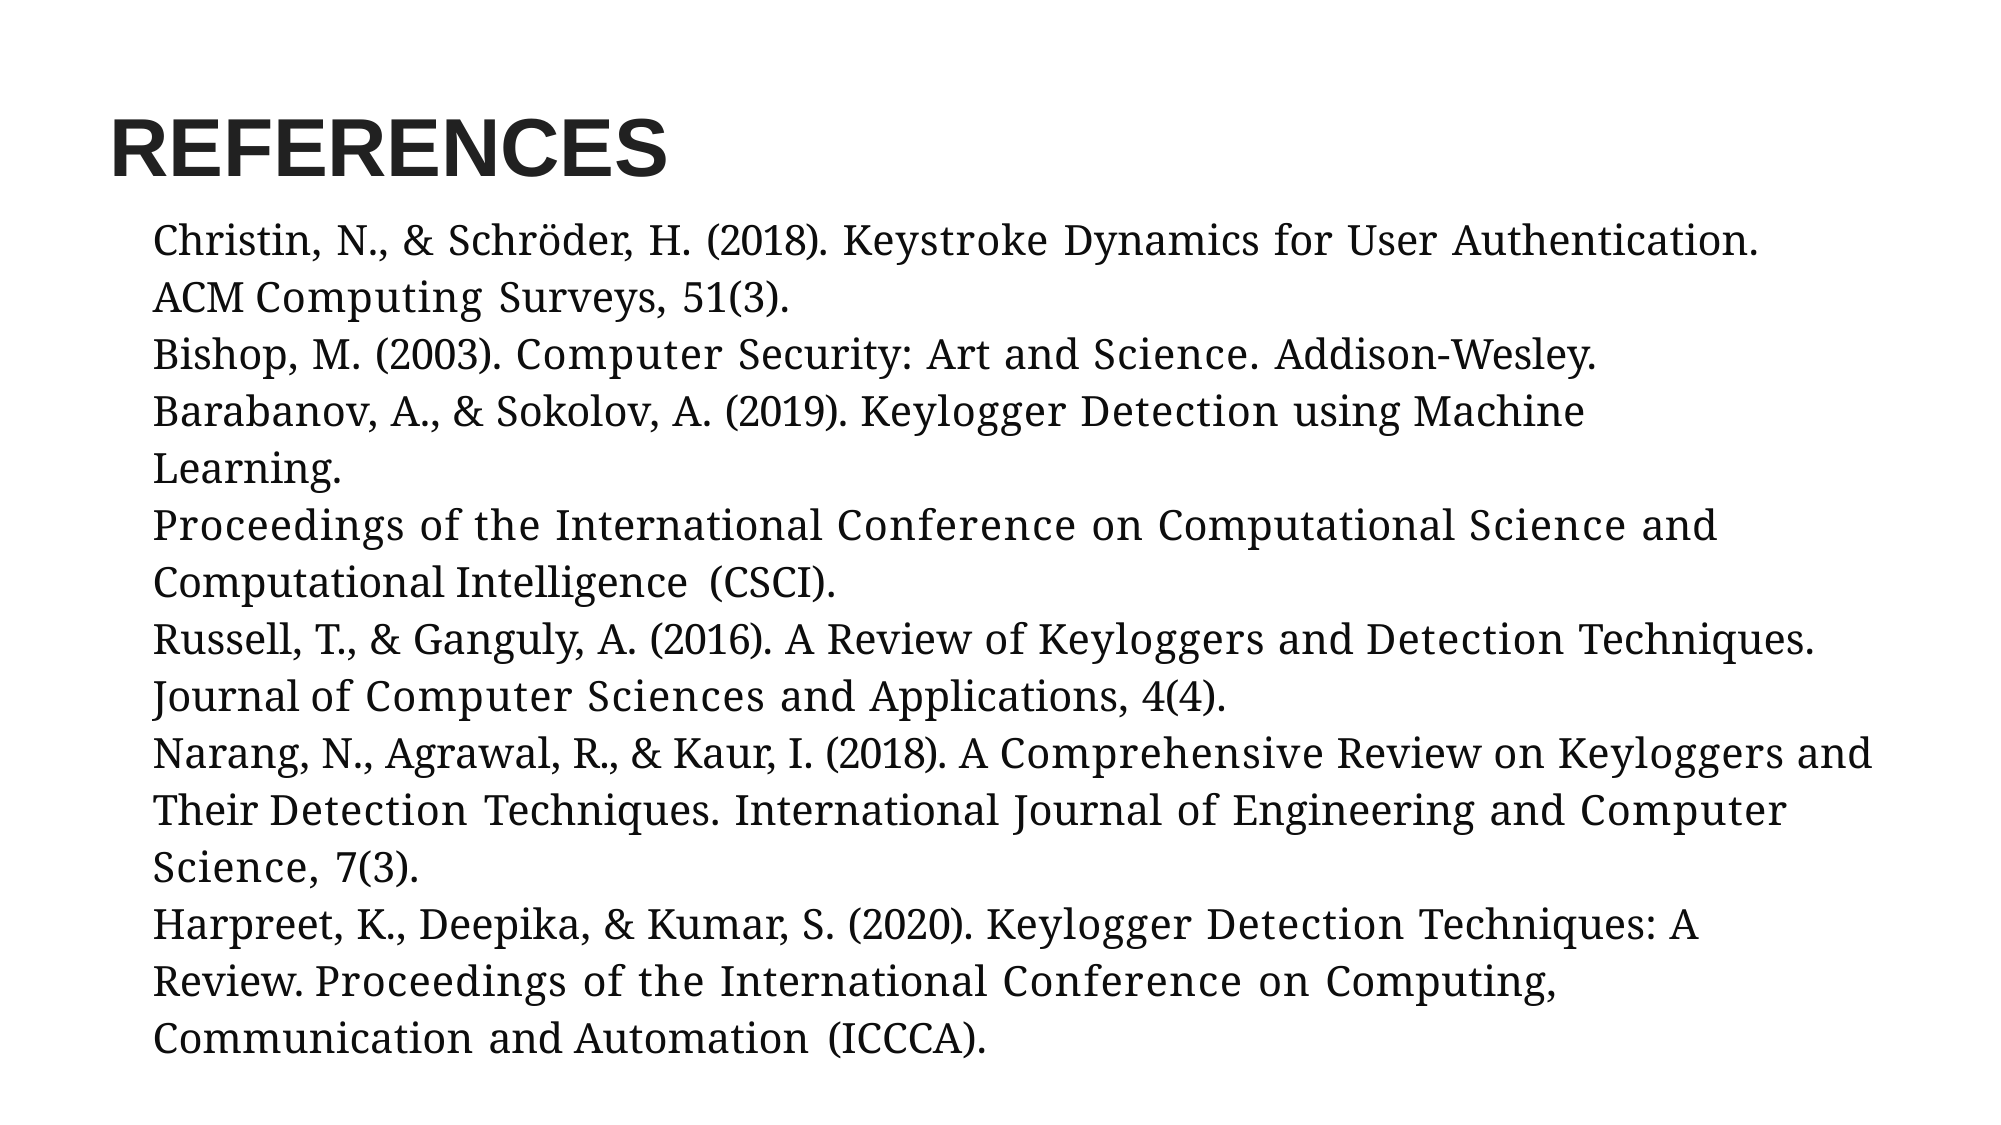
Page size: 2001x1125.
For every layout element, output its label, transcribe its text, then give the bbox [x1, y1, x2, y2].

text_box Christin, N., & Schröder, H. (2018). Keystroke Dynamics for User Authentication. ACM Computing Surveys, 51(3). Bishop, M. (2003). Computer Security: Art and Science. Addison-Wesley. Barabanov, A., & Sokolov, A. (2019). Keylogger Detection using Machine Learning. Proceedings of the International Conference on Computational Science and Computational Intelligence (CSCI). Russell, T., & Ganguly, A. (2016). A Review of Keyloggers and Detection Techniques. Journal of Computer Sciences and Applications, 4(4). Narang, N., Agrawal, R., & Kaur, I. (2018). A Comprehensive Review on Keyloggers and Their Detection Techniques. International Journal of Engineering and Computer Science, 7(3). Harpreet, K., Deepika, & Kumar, S. (2020). Keylogger Detection Techniques: A Review. Proceedings of the International Conference on Computing, Communication and Automation (ICCCA). [150, 204, 1920, 1062]
title REFERENCES [107, 91, 675, 282]
